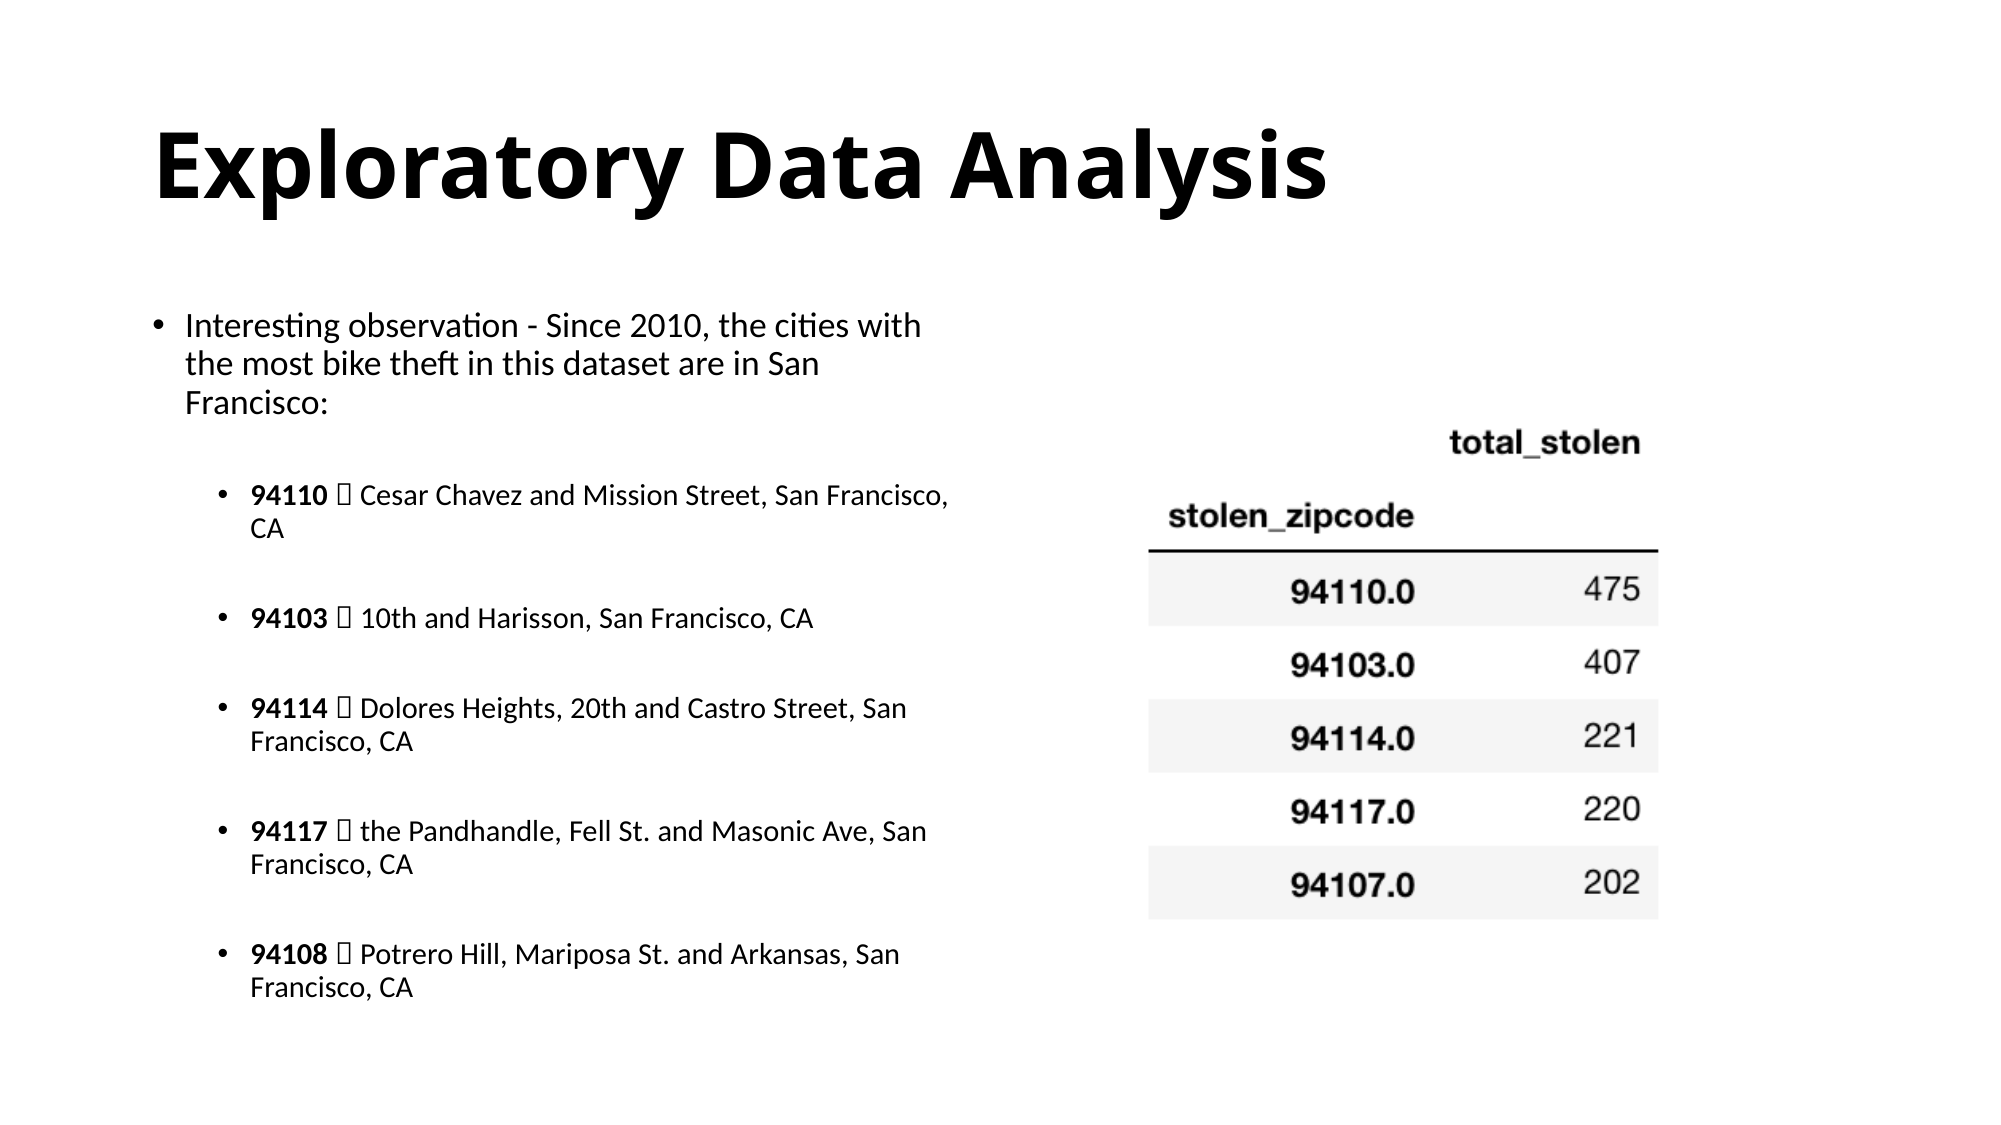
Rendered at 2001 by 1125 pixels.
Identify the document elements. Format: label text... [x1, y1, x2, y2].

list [1117, 368, 1684, 945]
list Interesting observation - Since 2010, the cities with the most bike theft in this dataset are in San Francisco: 94110  Cesar Chavez and Mission Street, San Francisco, CA 94103  10th and Harisson, San Francisco, CA 94114  Dolores Heights, 20th and Castro Street, San Francisco, CA 94117  the Pandhandle, Fell St. and Masonic Ave, San Francisco, CA 94108  Potrero Hill, Mariposa St. and Arkansas, San Francisco, CA [137, 299, 988, 1014]
title Exploratory Data Analysis [137, 59, 1863, 278]
